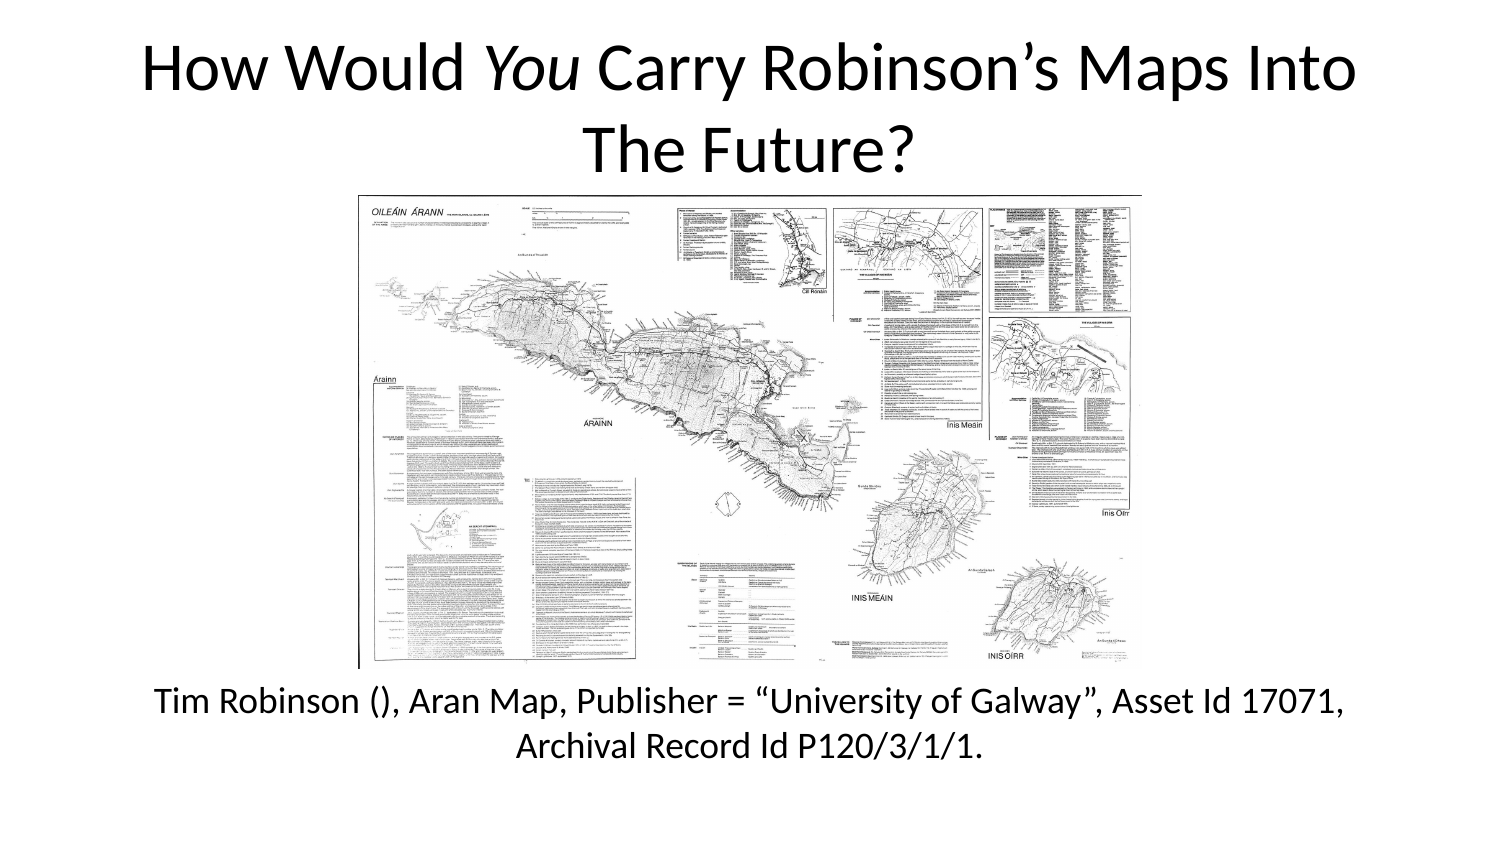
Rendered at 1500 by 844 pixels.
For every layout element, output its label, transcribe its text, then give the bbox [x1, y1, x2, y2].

text_box Tim Robinson (), Aran Map, Publisher = “University of Galway”, Asset Id 17071, Archival Record Id P120/3/1/1. [74, 668, 1425, 753]
picture [358, 195, 1142, 669]
title How Would You Carry Robinson’s Maps Into The Future? [75, 33, 1425, 175]
